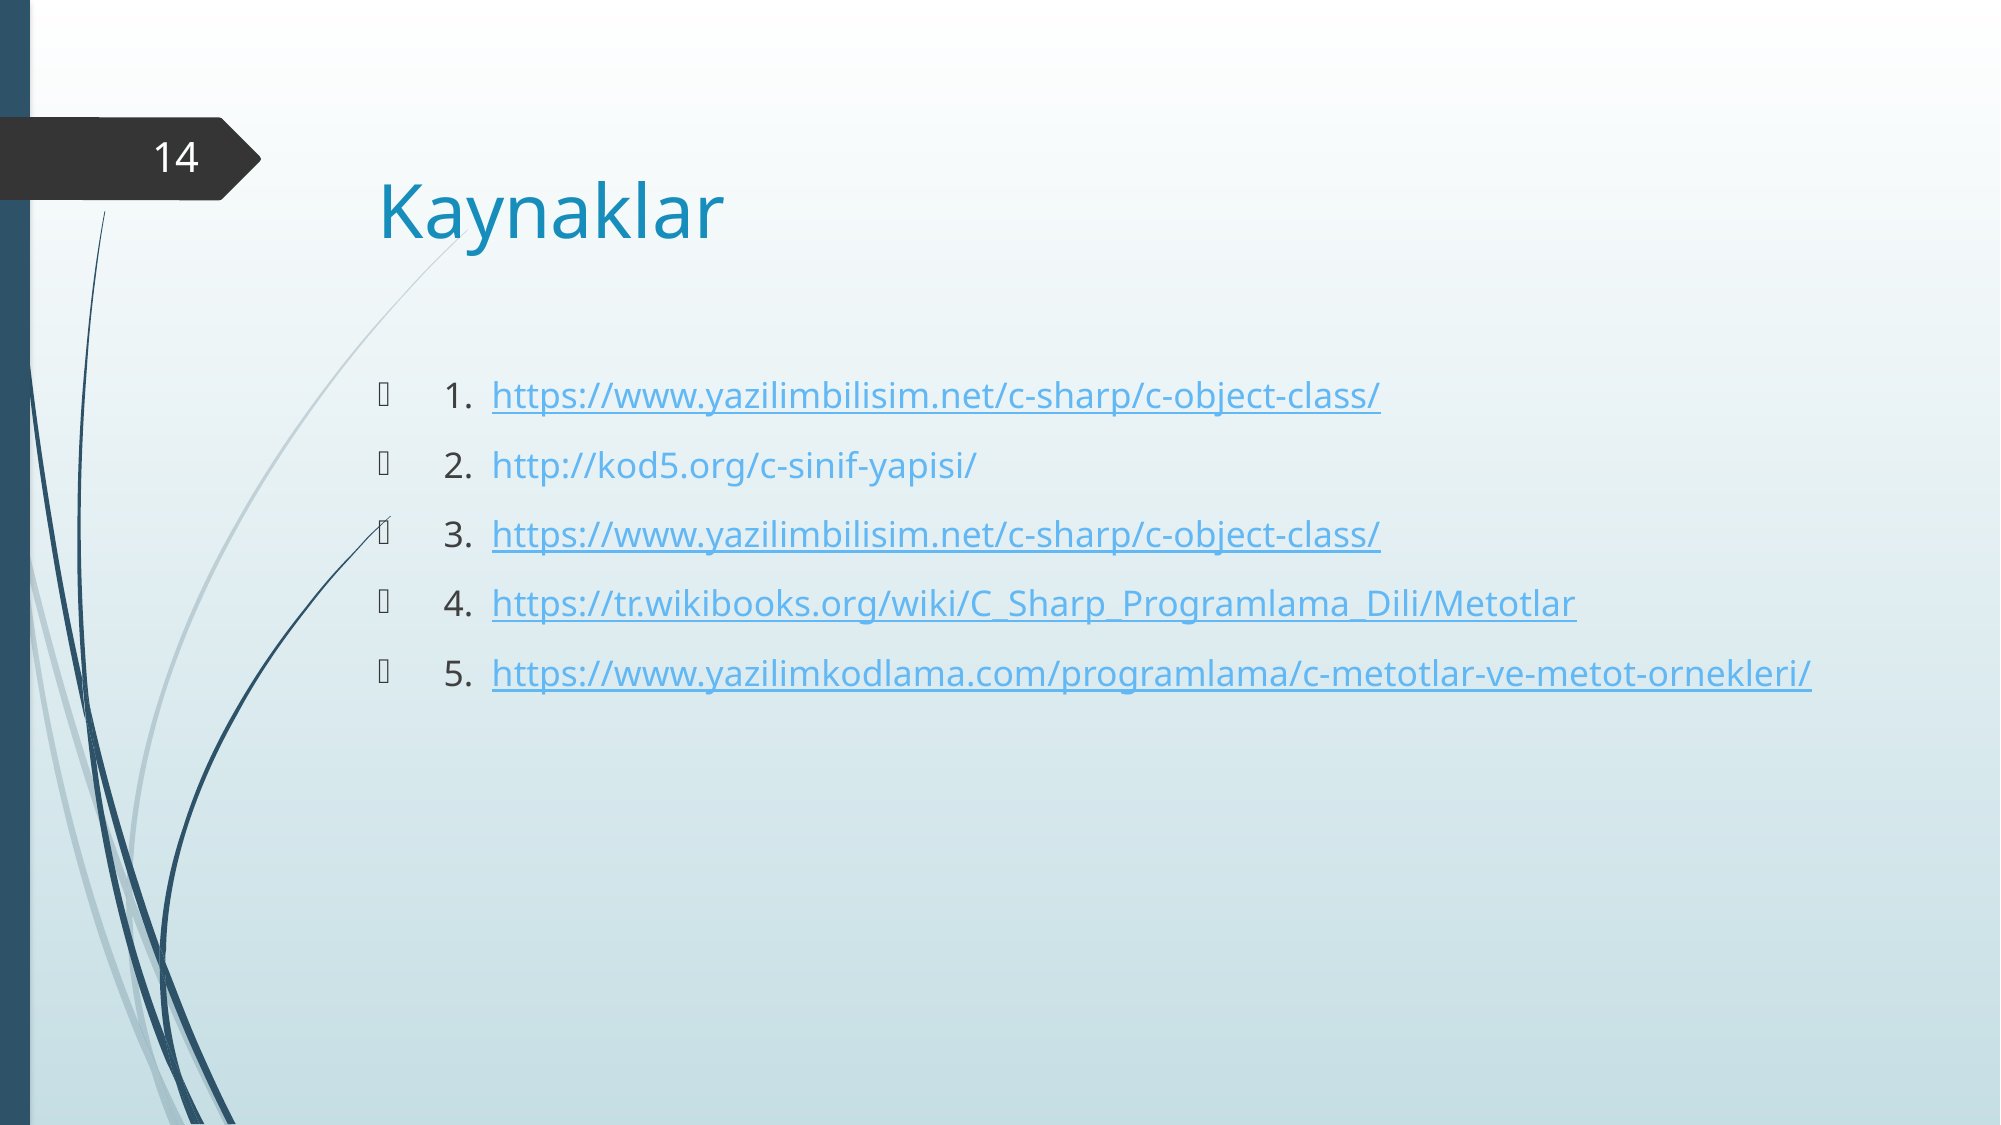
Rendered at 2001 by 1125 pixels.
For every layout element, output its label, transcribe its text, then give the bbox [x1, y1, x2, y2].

slide_number 14 [87, 129, 216, 190]
list 1. https://www.yazilimbilisim.net/c-sharp/c-object-class/ 2. http://kod5.org/c-sinif-yapisi/ 3. https://www.yazilimbilisim.net/c-sharp/c-object-class/ 4. https://tr.wikibooks.org/wiki/C_Sharp_Programlama_Dili/Metotlar 5. https://www.yazilimkodlama.com/programlama/c-metotlar-ve-metot-ornekleri/ [362, 365, 2000, 986]
title Kaynaklar [362, 155, 1825, 365]
